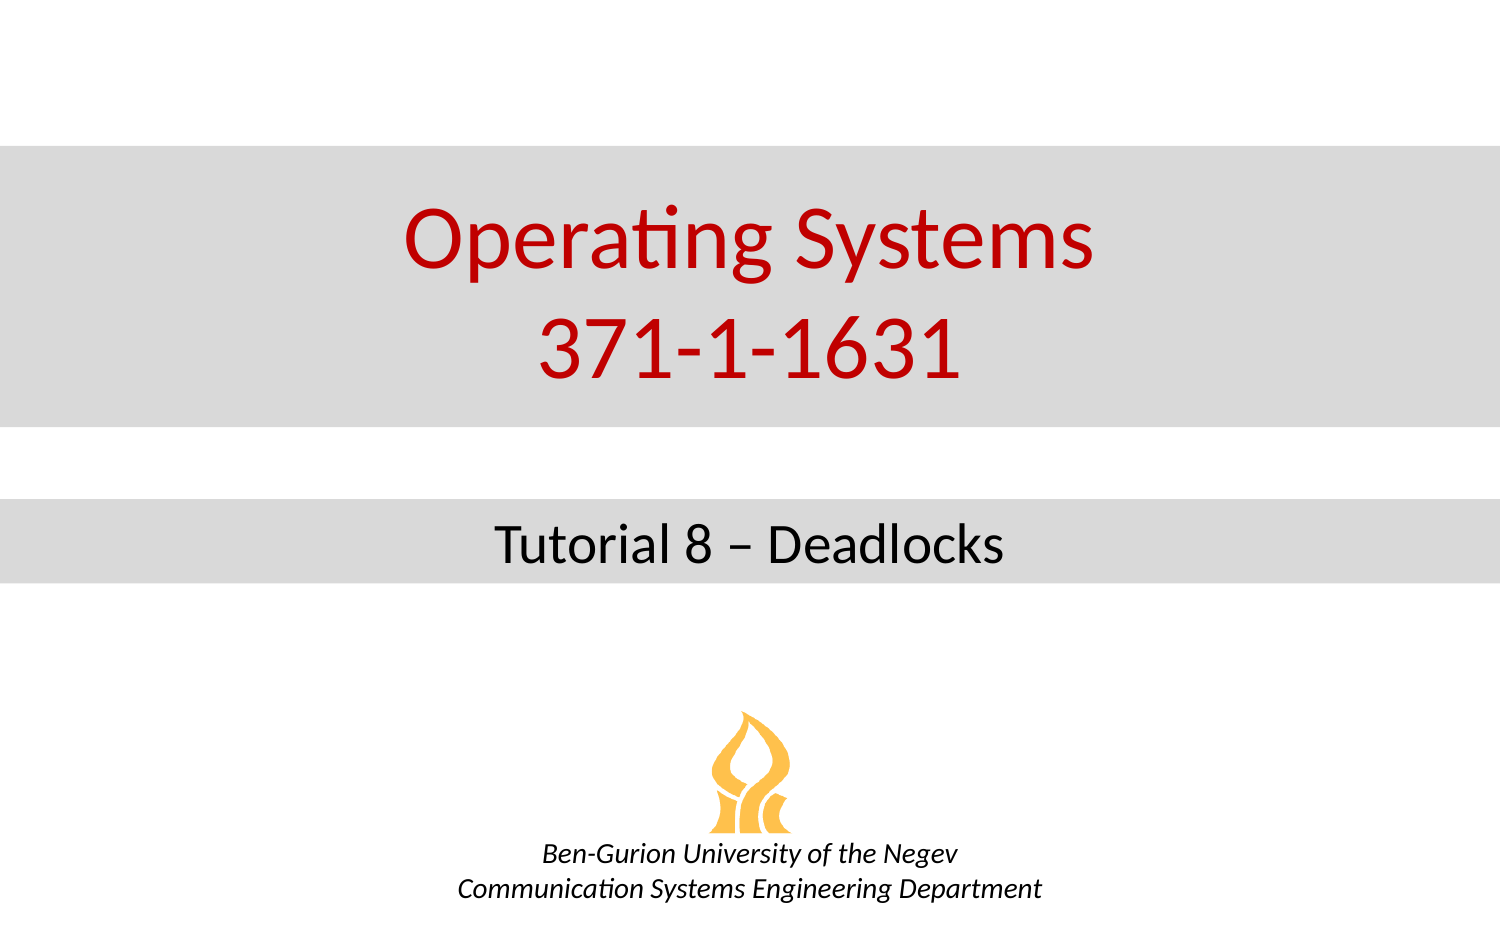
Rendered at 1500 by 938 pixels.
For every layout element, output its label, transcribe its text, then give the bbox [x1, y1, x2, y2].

text_box Ben-Gurion University of the Negev Communication Systems Engineering Department [29, 858, 1471, 922]
subtitle Tutorial 8 – Deadlocks [0, 499, 1500, 584]
title Operating Systems 371-1-1631 [0, 145, 1500, 428]
picture [667, 684, 832, 861]
